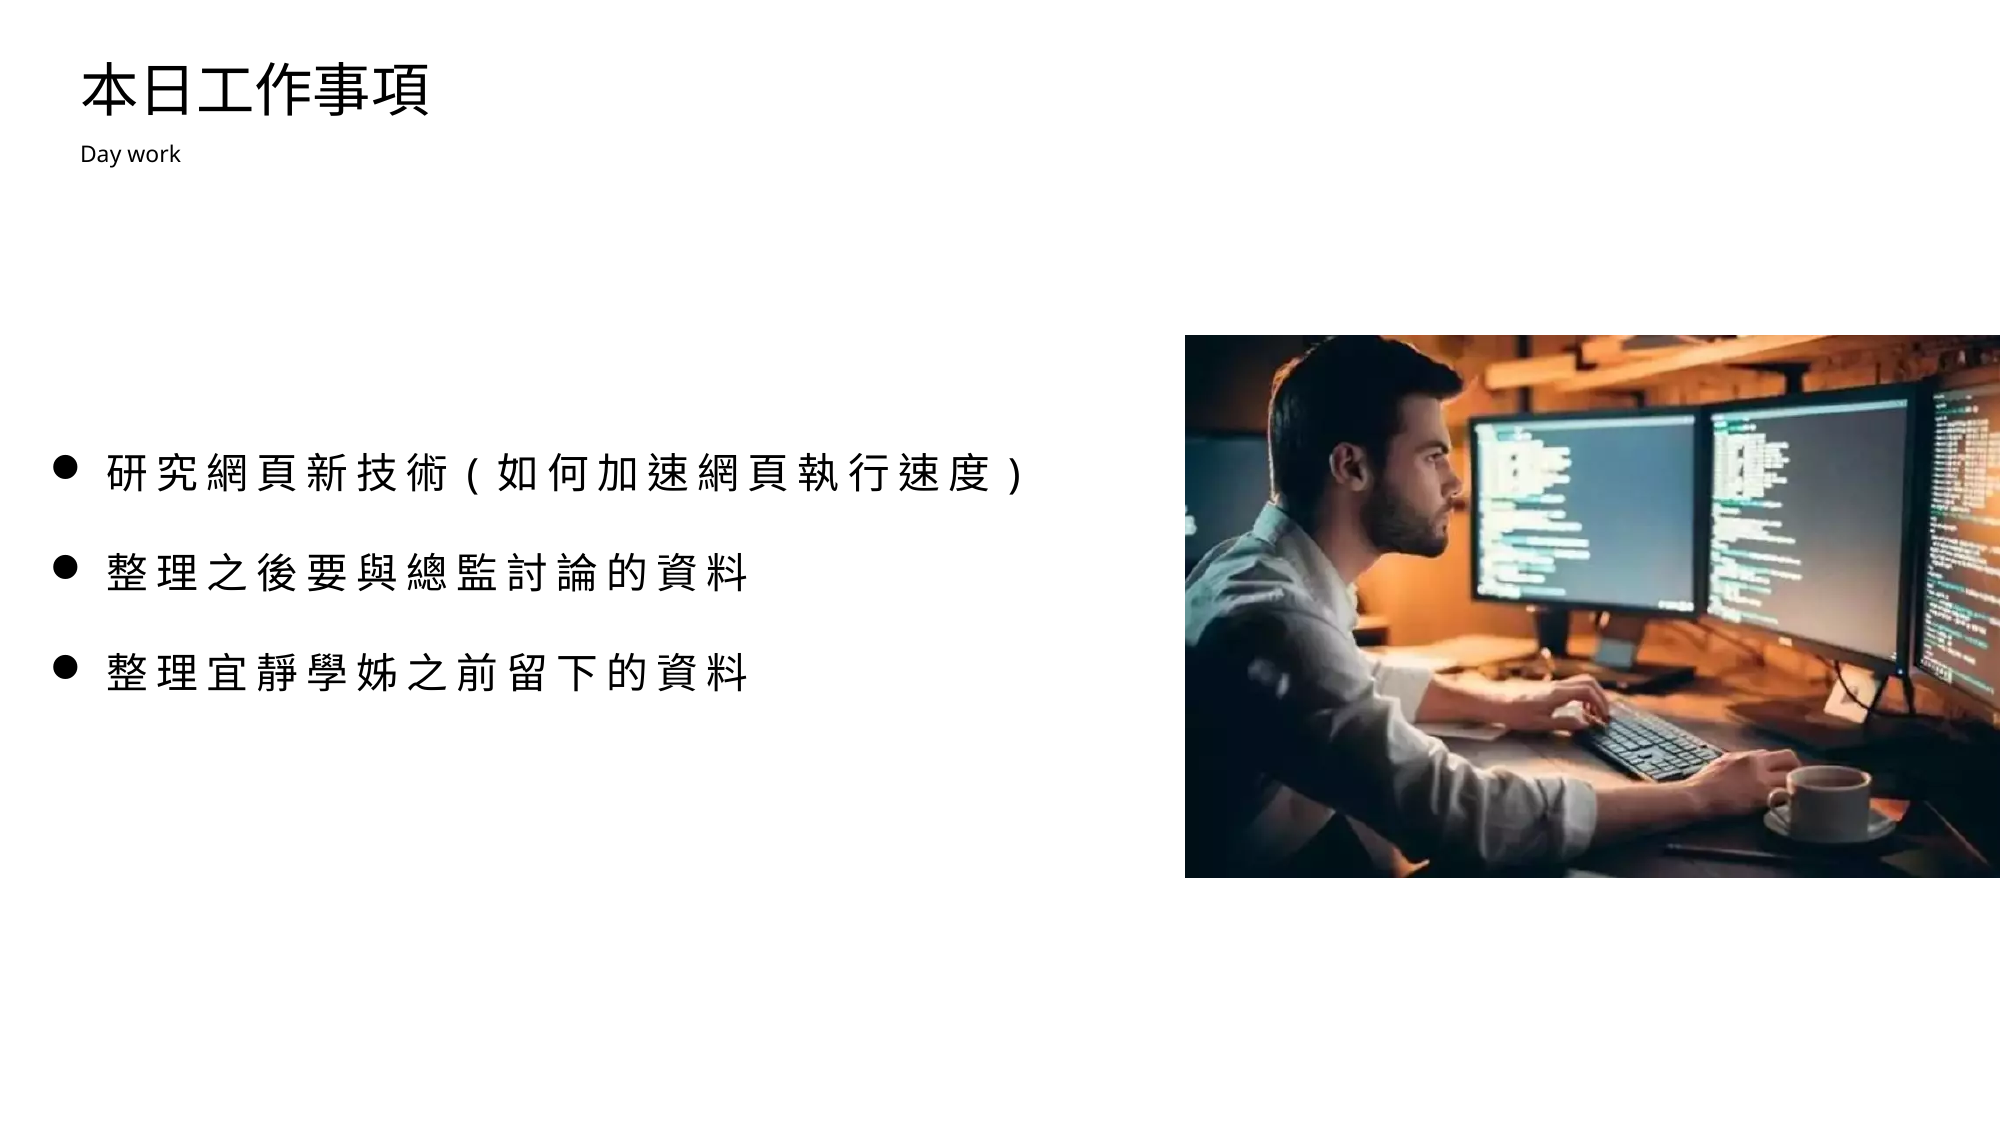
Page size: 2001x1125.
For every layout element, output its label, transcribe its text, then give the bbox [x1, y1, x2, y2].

text_box 研究網頁新技術(如何加速網頁執行速度) 整理之後要與總監討論的資料 整理宜靜學姊之前留下的資料 [35, 439, 1098, 705]
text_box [65, 45, 620, 175]
picture [1185, 335, 2000, 878]
